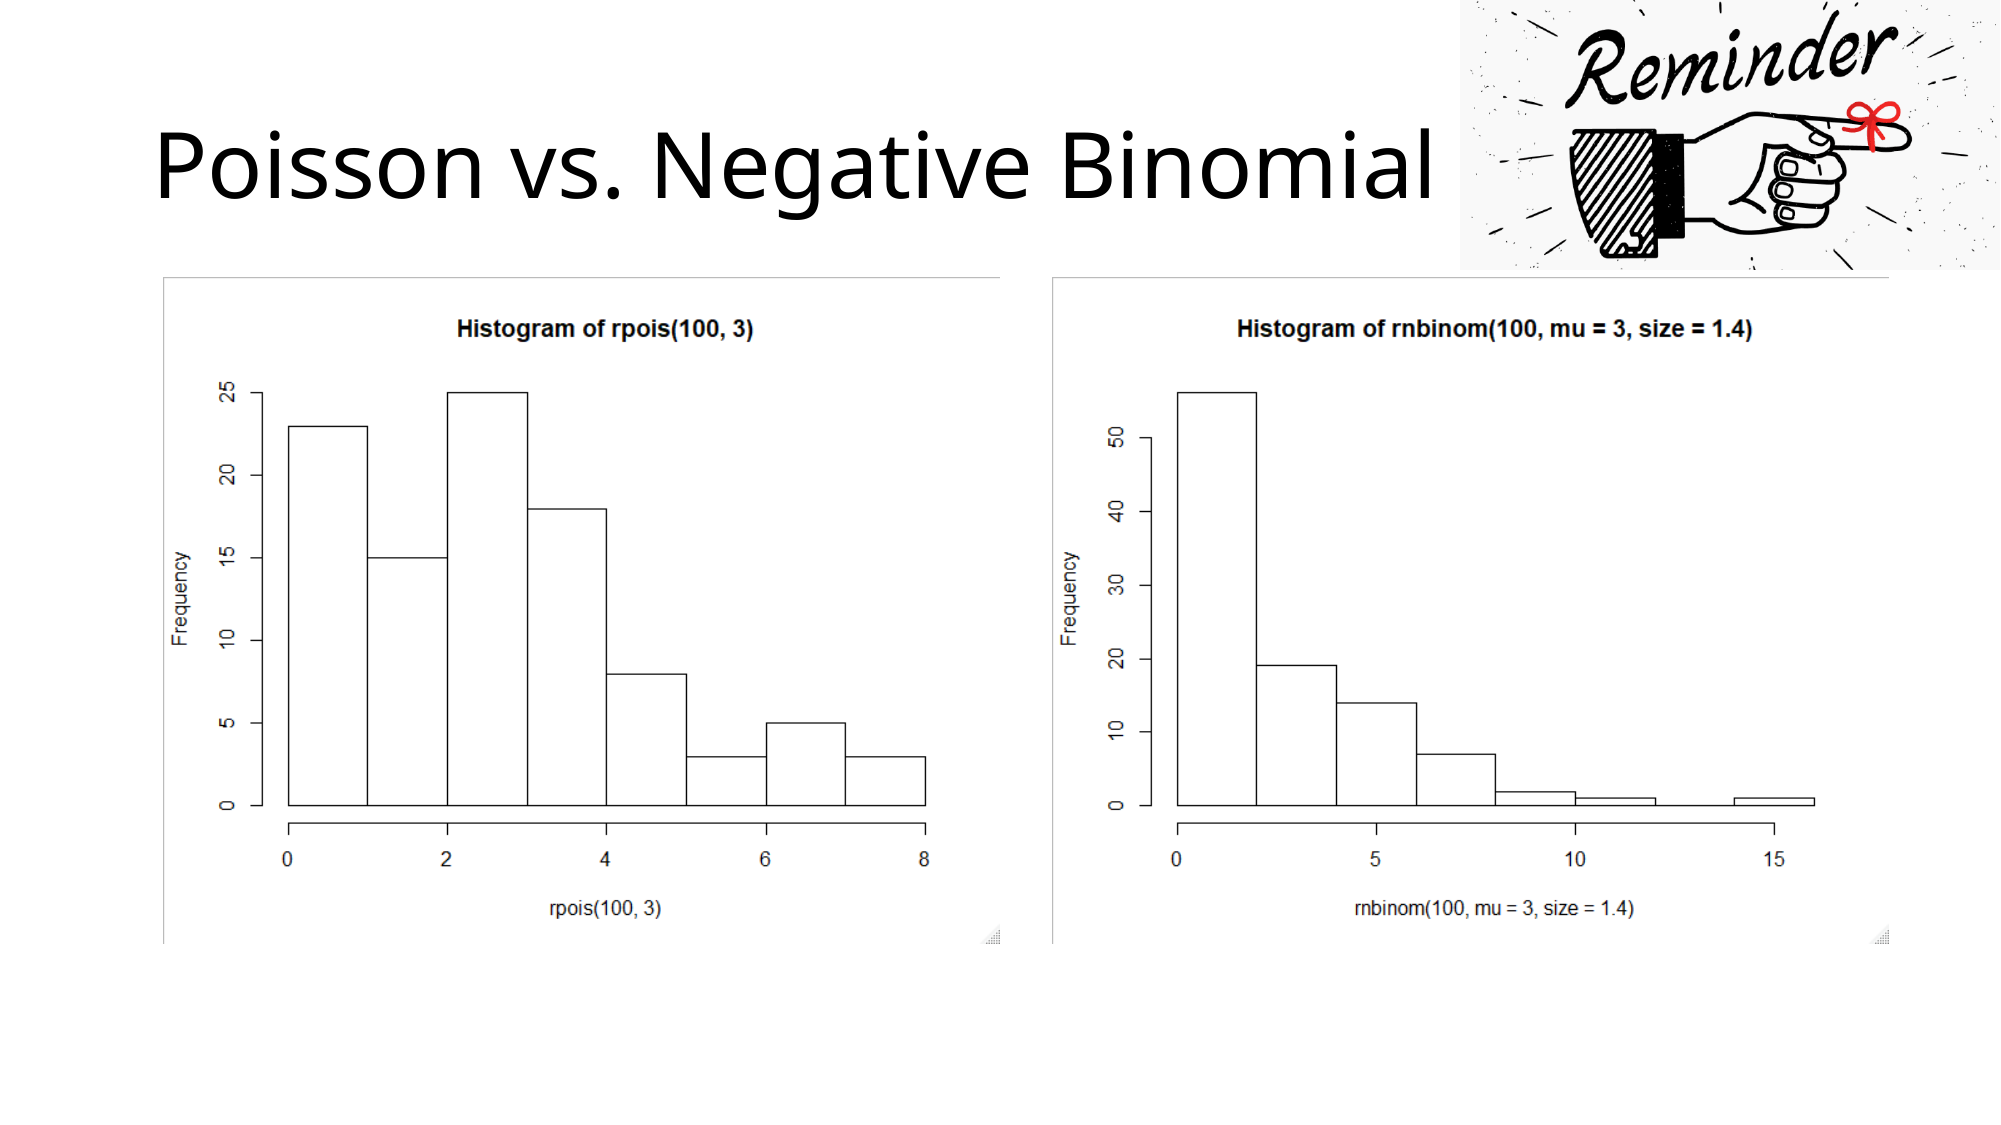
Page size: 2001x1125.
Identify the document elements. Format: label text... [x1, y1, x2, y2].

title Poisson vs. Negative Binomial [137, 59, 1863, 278]
picture [1052, 277, 1889, 944]
picture [163, 277, 1000, 944]
picture [1460, 0, 2000, 270]
